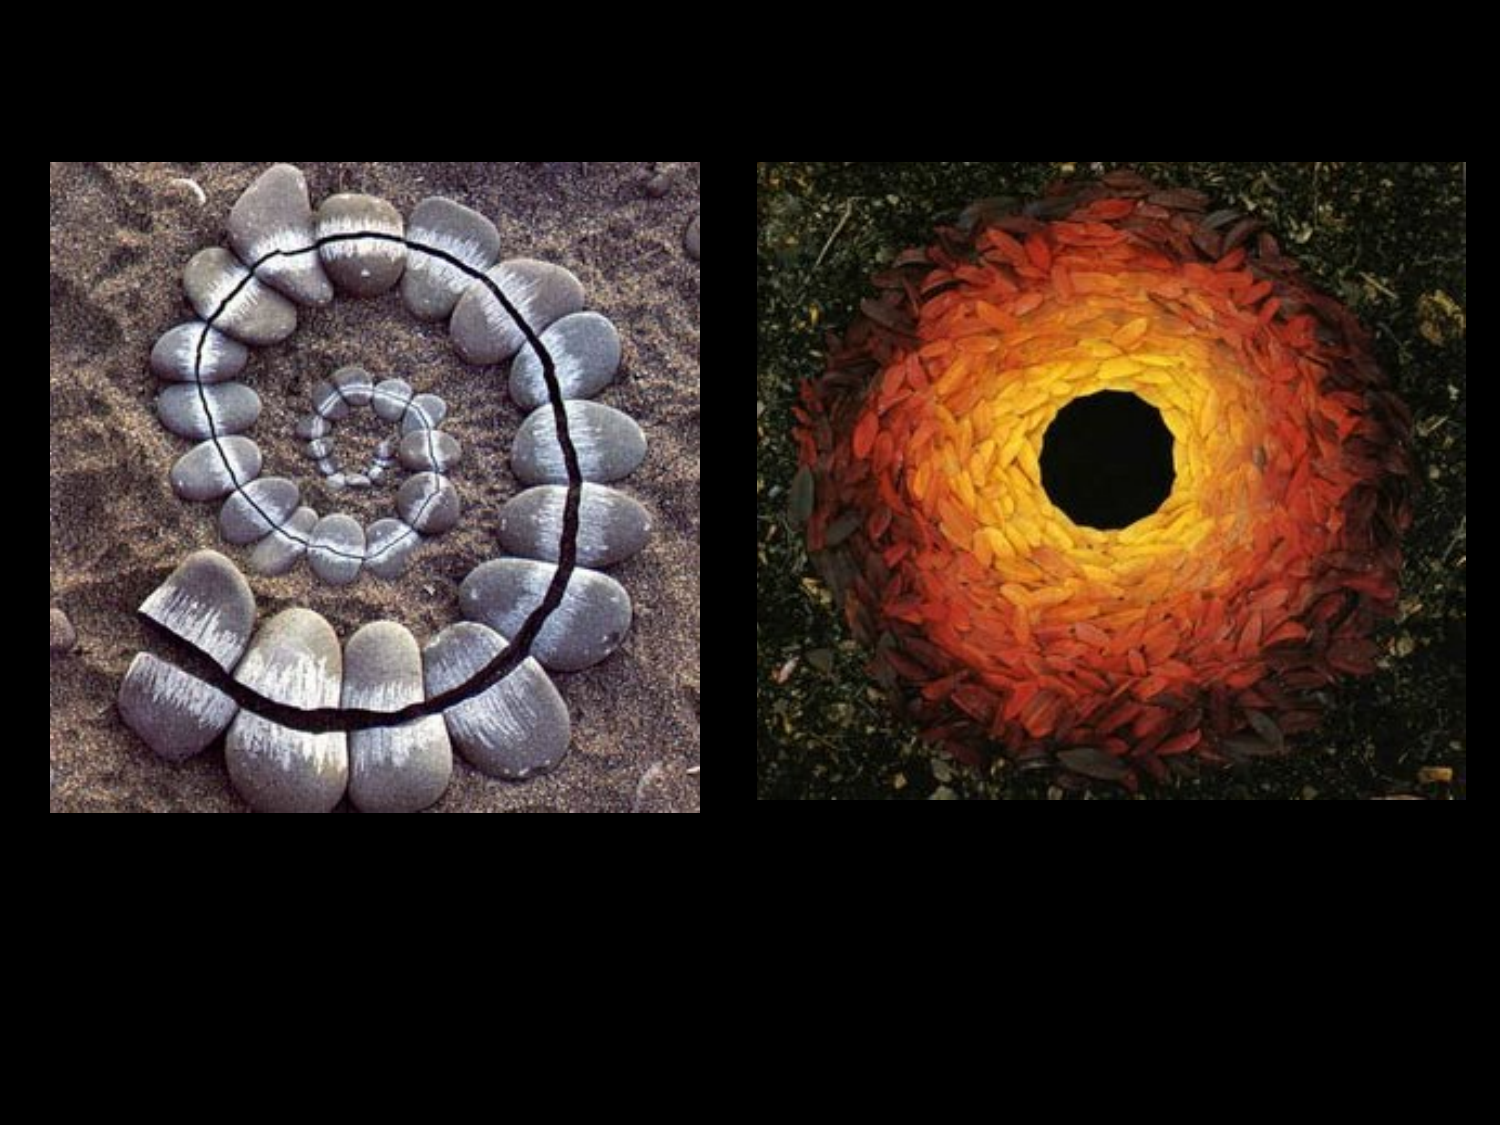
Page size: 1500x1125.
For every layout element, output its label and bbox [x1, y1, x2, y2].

picture [756, 162, 1466, 801]
picture [49, 162, 701, 813]
